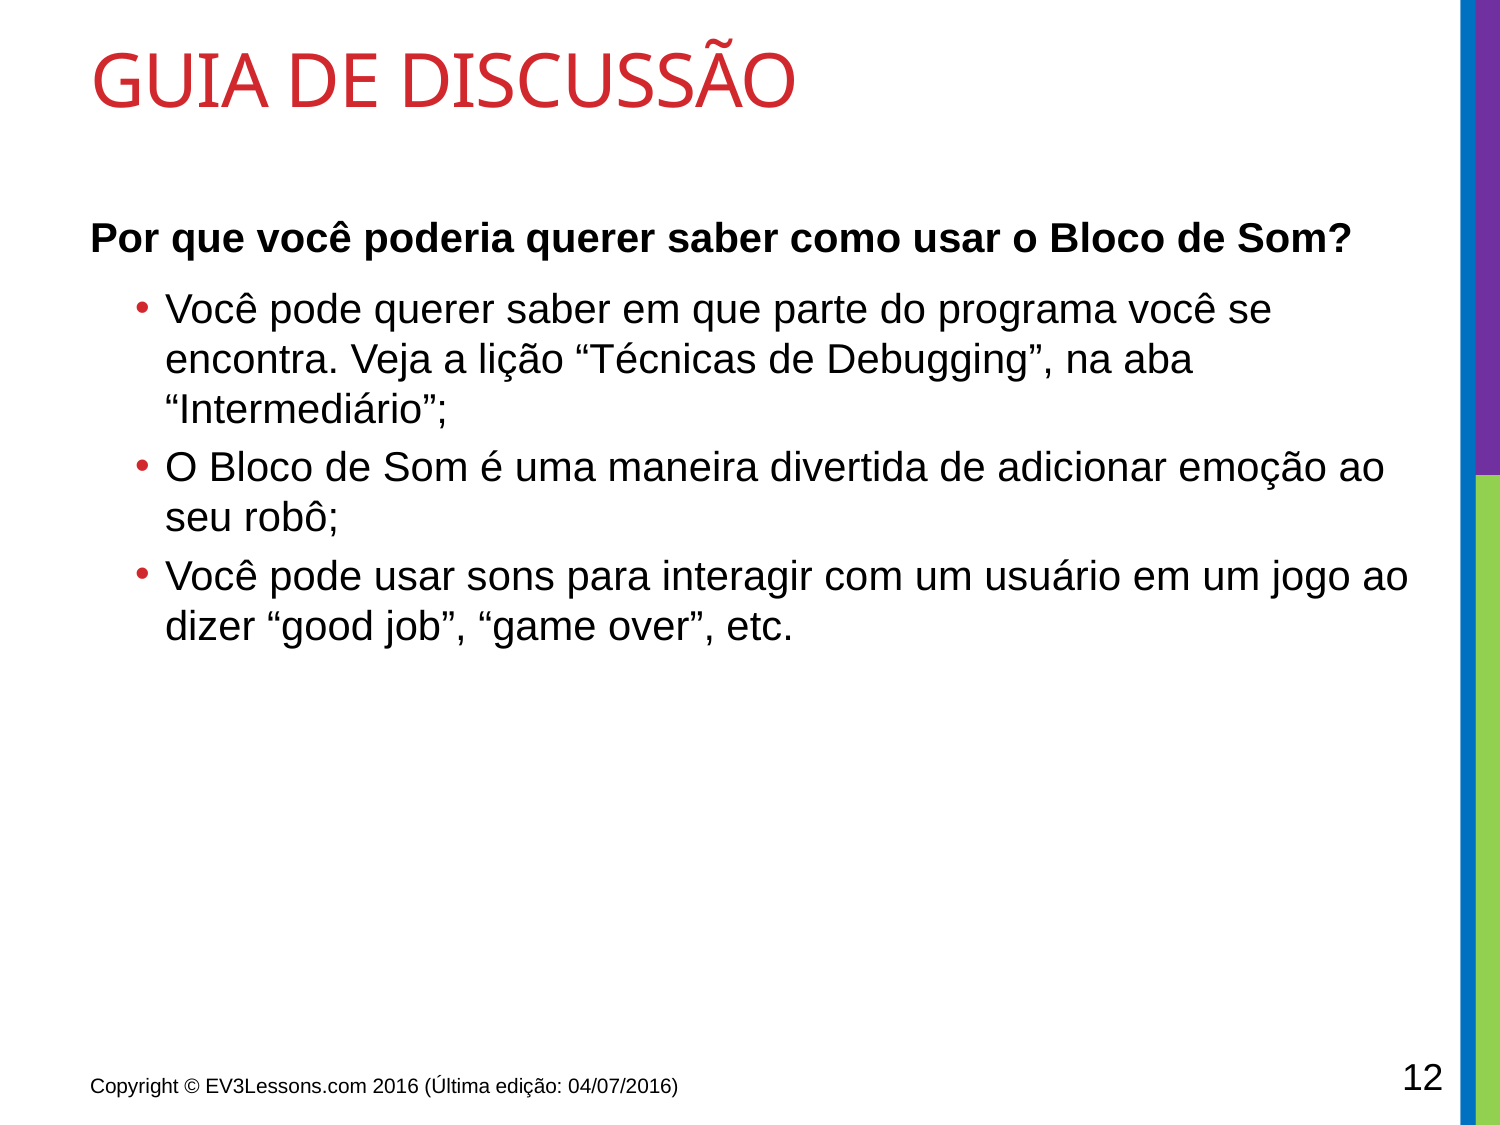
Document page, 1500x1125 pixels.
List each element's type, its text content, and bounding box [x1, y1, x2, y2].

slide_number 12 [1387, 1045, 1491, 1106]
list Por que você poderia querer saber como usar o Bloco de Som? Você pode querer saber em que parte do programa você se encontra. Veja a lição “Técnicas de Debugging”, na aba “Intermediário”; O Bloco de Som é uma maneira divertida de adicionar emoção ao seu robô; Você pode usar sons para interagir com um usuário em um jogo ao dizer “good job”, “game over”, etc. [75, 203, 1428, 1005]
title Guia de discussão [75, 25, 1428, 203]
footer Copyright © EV3Lessons.com 2016 (Última edição: 04/07/2016) [75, 1065, 696, 1112]
